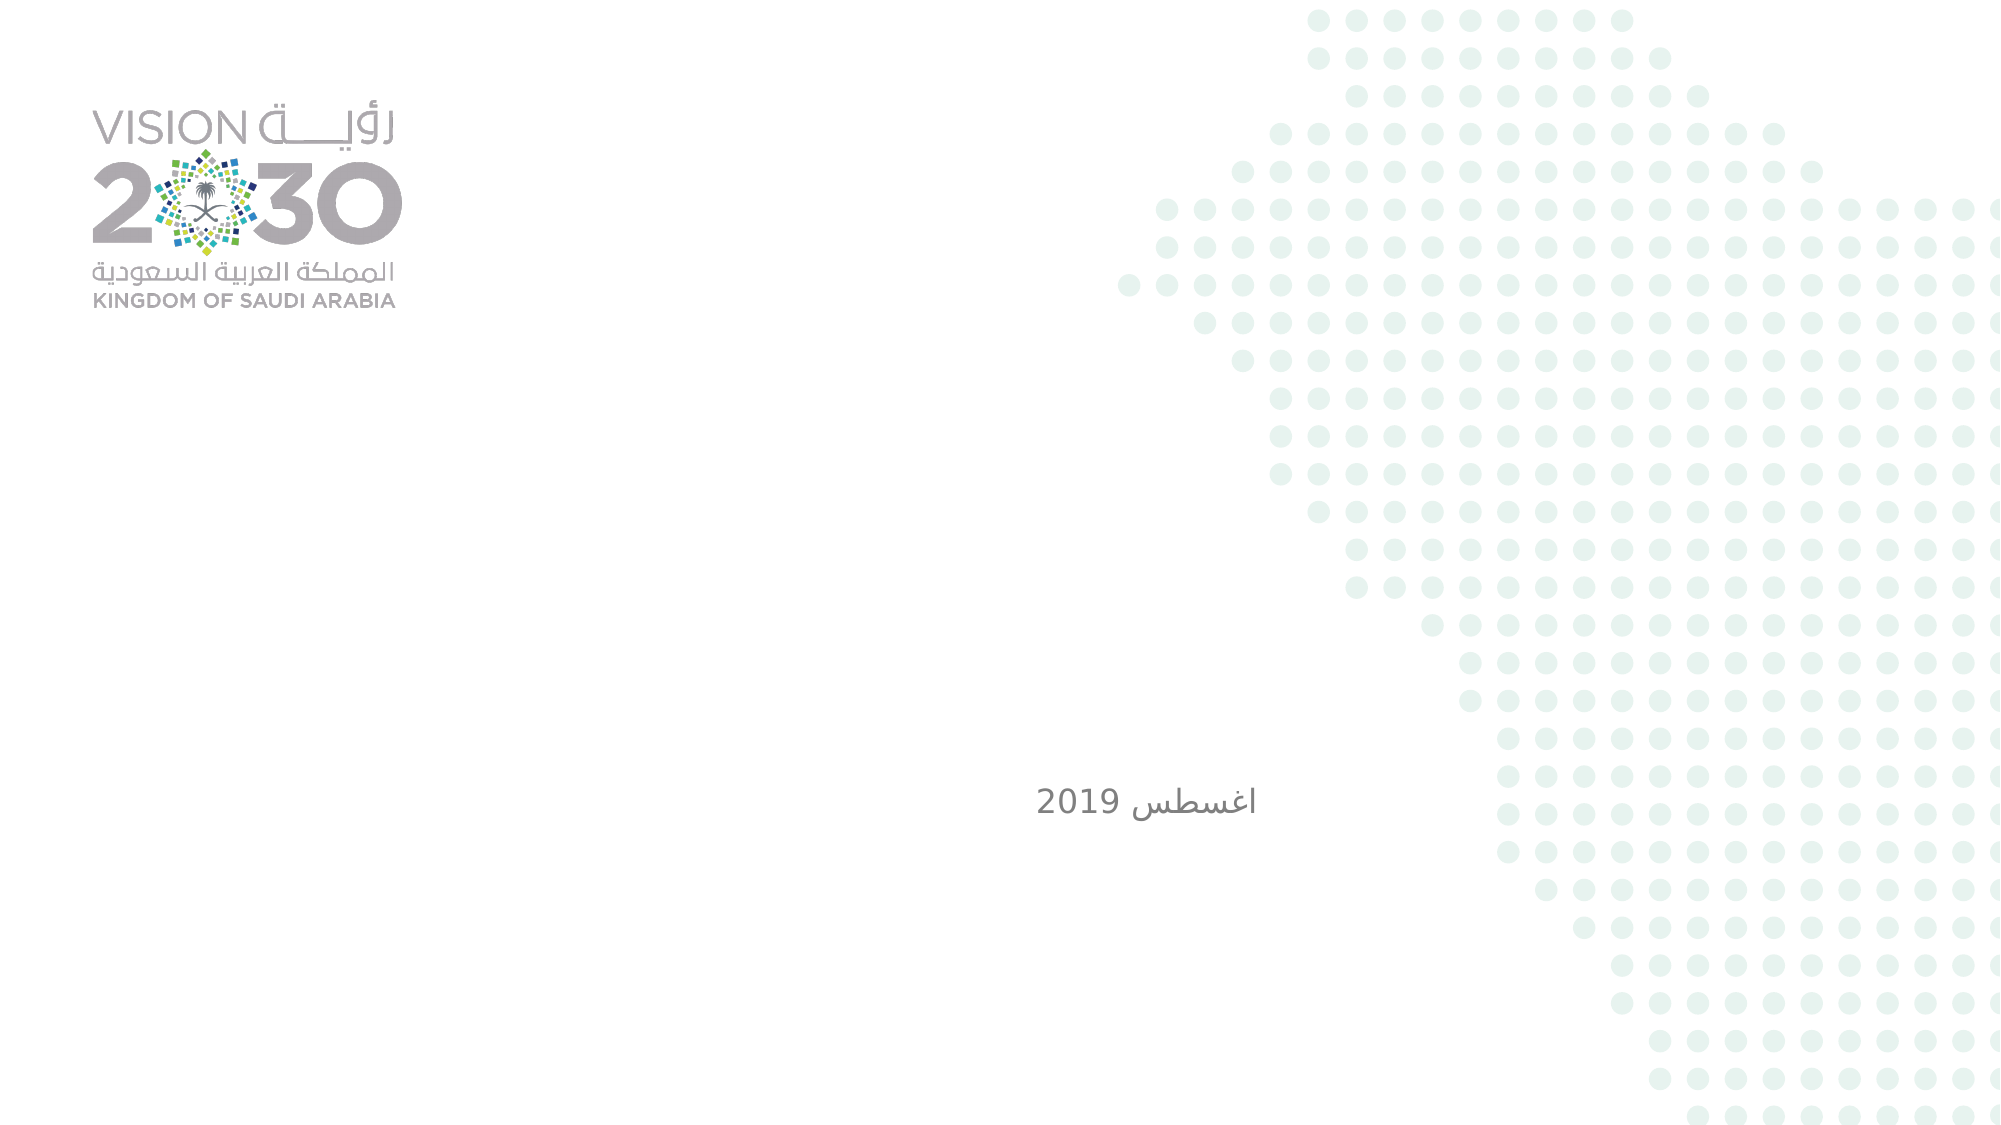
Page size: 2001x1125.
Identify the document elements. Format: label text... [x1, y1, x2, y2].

picture [92, 100, 402, 308]
list اغسطس 2019 [320, 776, 1258, 819]
